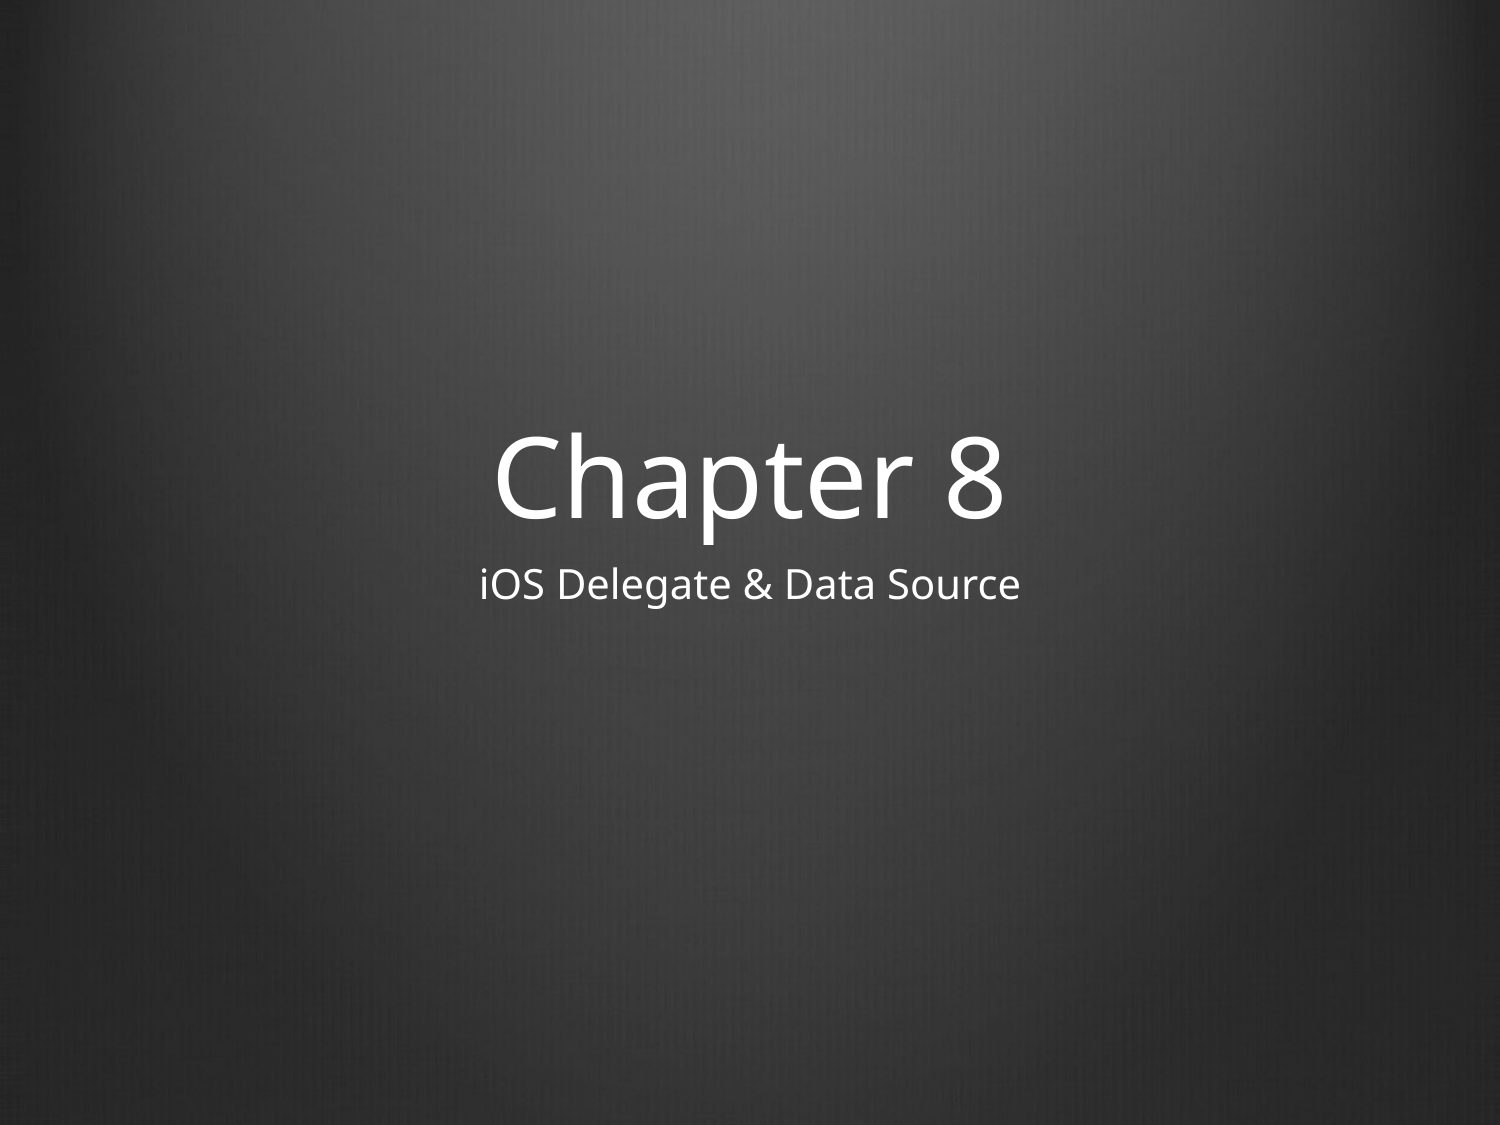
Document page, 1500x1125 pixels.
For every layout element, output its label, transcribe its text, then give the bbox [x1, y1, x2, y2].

subtitle iOS Delegate & Data Source [112, 549, 1388, 694]
title Chapter 8 [112, 387, 1388, 549]
